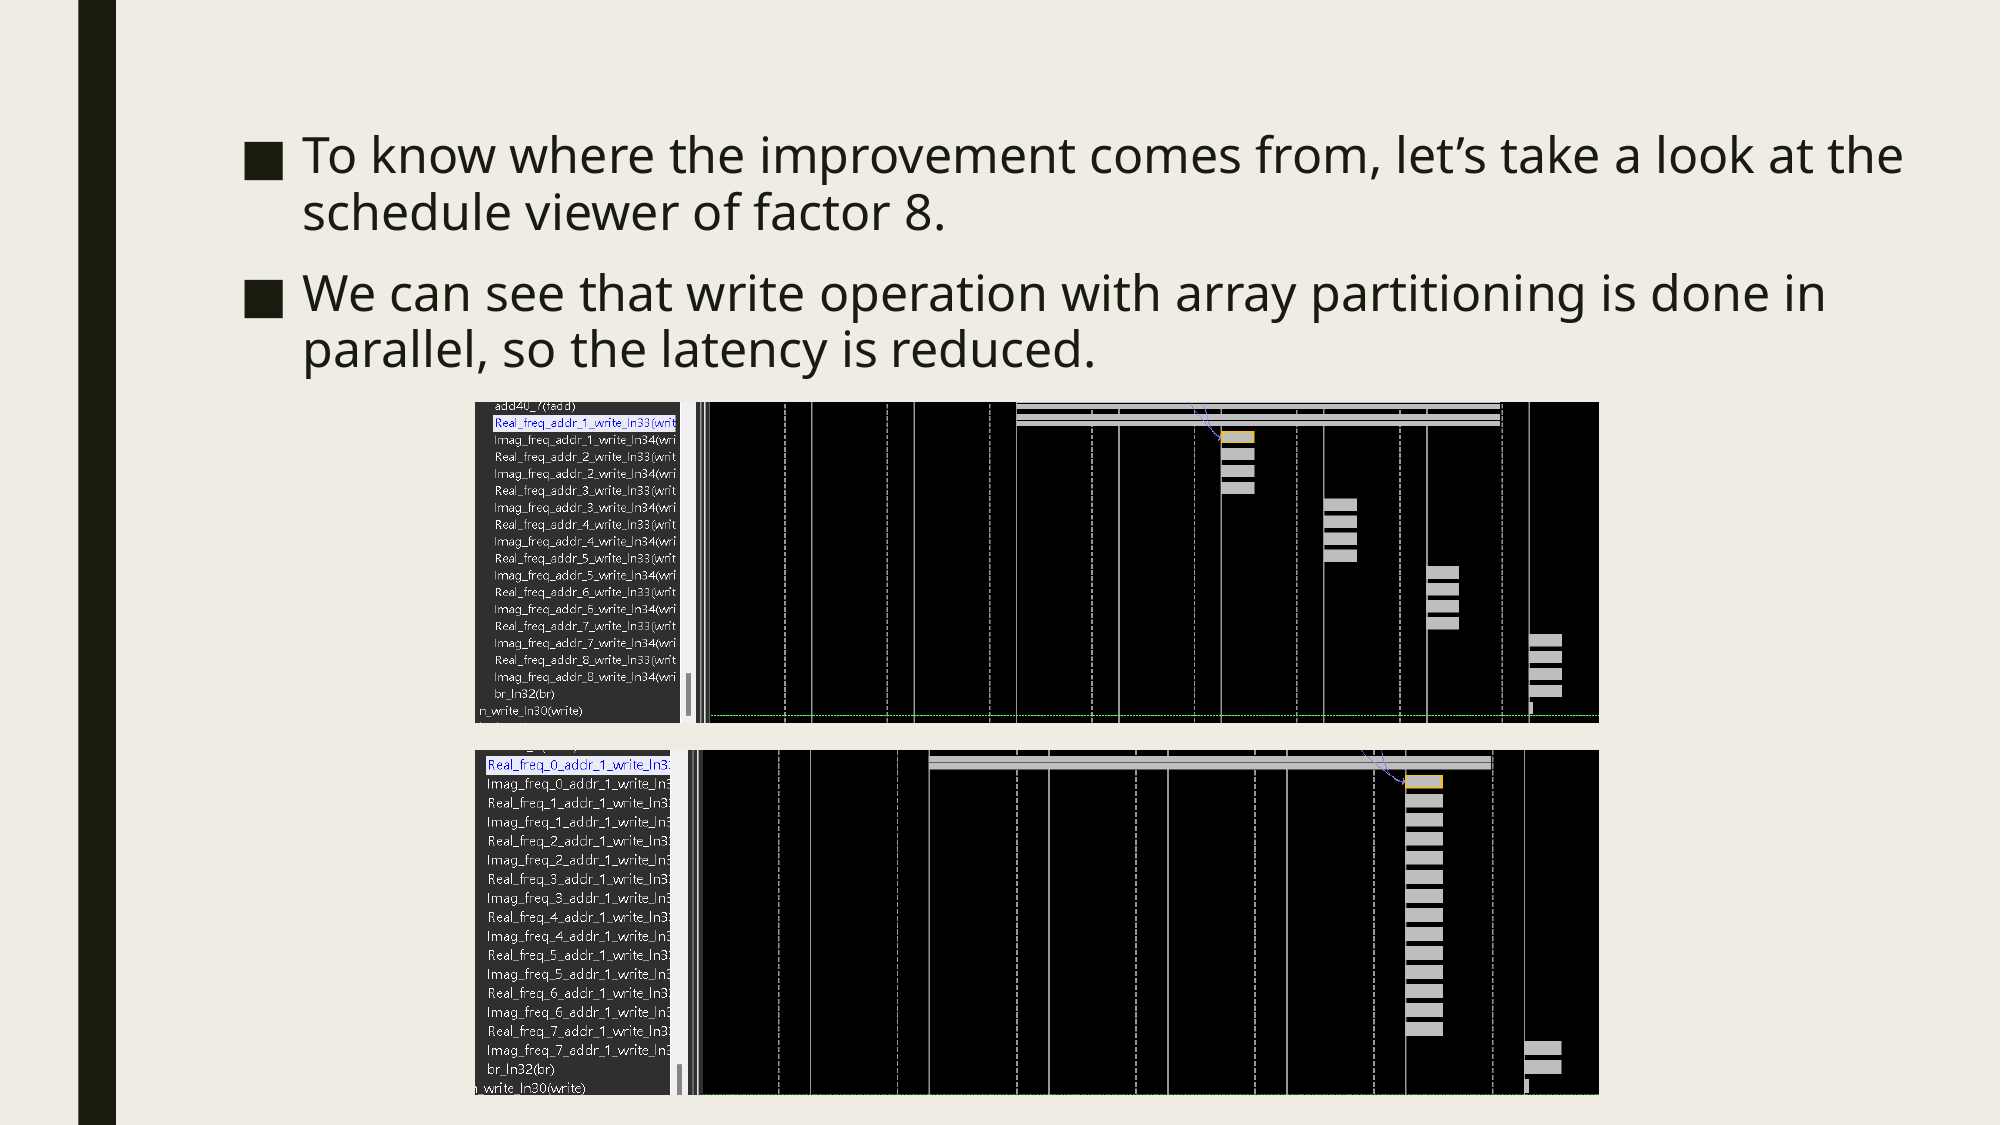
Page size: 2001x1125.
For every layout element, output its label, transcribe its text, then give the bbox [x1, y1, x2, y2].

picture [475, 750, 1600, 1095]
list To know where the improvement comes from, let’s take a look at the schedule viewer of factor 8. We can see that write operation with array partitioning is done in parallel, so the latency is reduced. [225, 120, 1968, 900]
picture [475, 402, 1600, 723]
